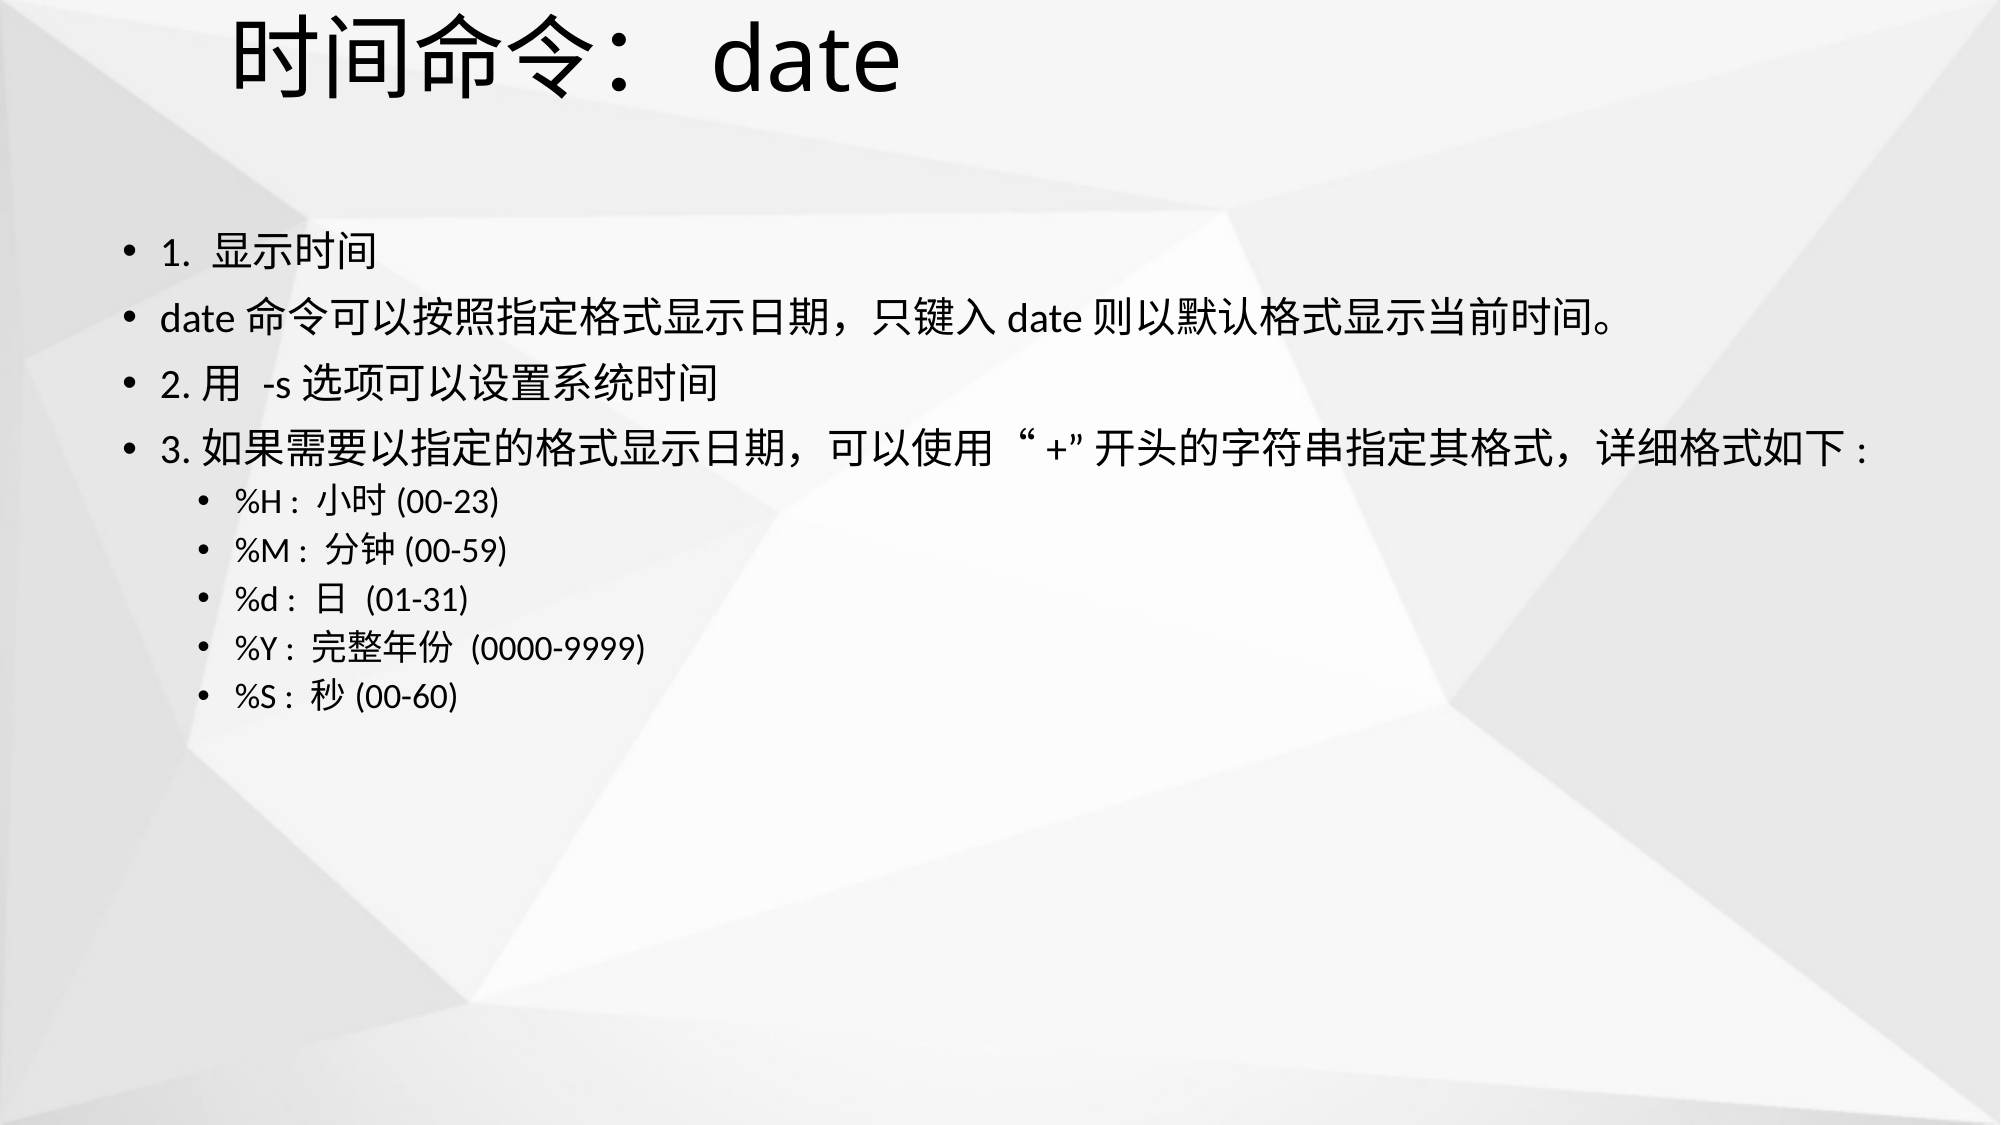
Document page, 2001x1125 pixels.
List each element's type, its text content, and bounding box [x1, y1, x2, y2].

title 时间命令：date [214, 0, 1715, 125]
picture [0, 0, 2001, 1125]
list 1. 显示时间 date命令可以按照指定格式显示日期，只键入date则以默认格式显示当前时间。 2.用 -s选项可以设置系统时间 3.如果需要以指定的格式显示日期，可以使用“+”开头的字符串指定其格式，详细格式如下: %H : 小时(00-23) %M : 分钟(00-59) %d : 日 (01-31) %Y : 完整年份 (0000-9999) %S : 秒(00-60) [107, 222, 1941, 998]
